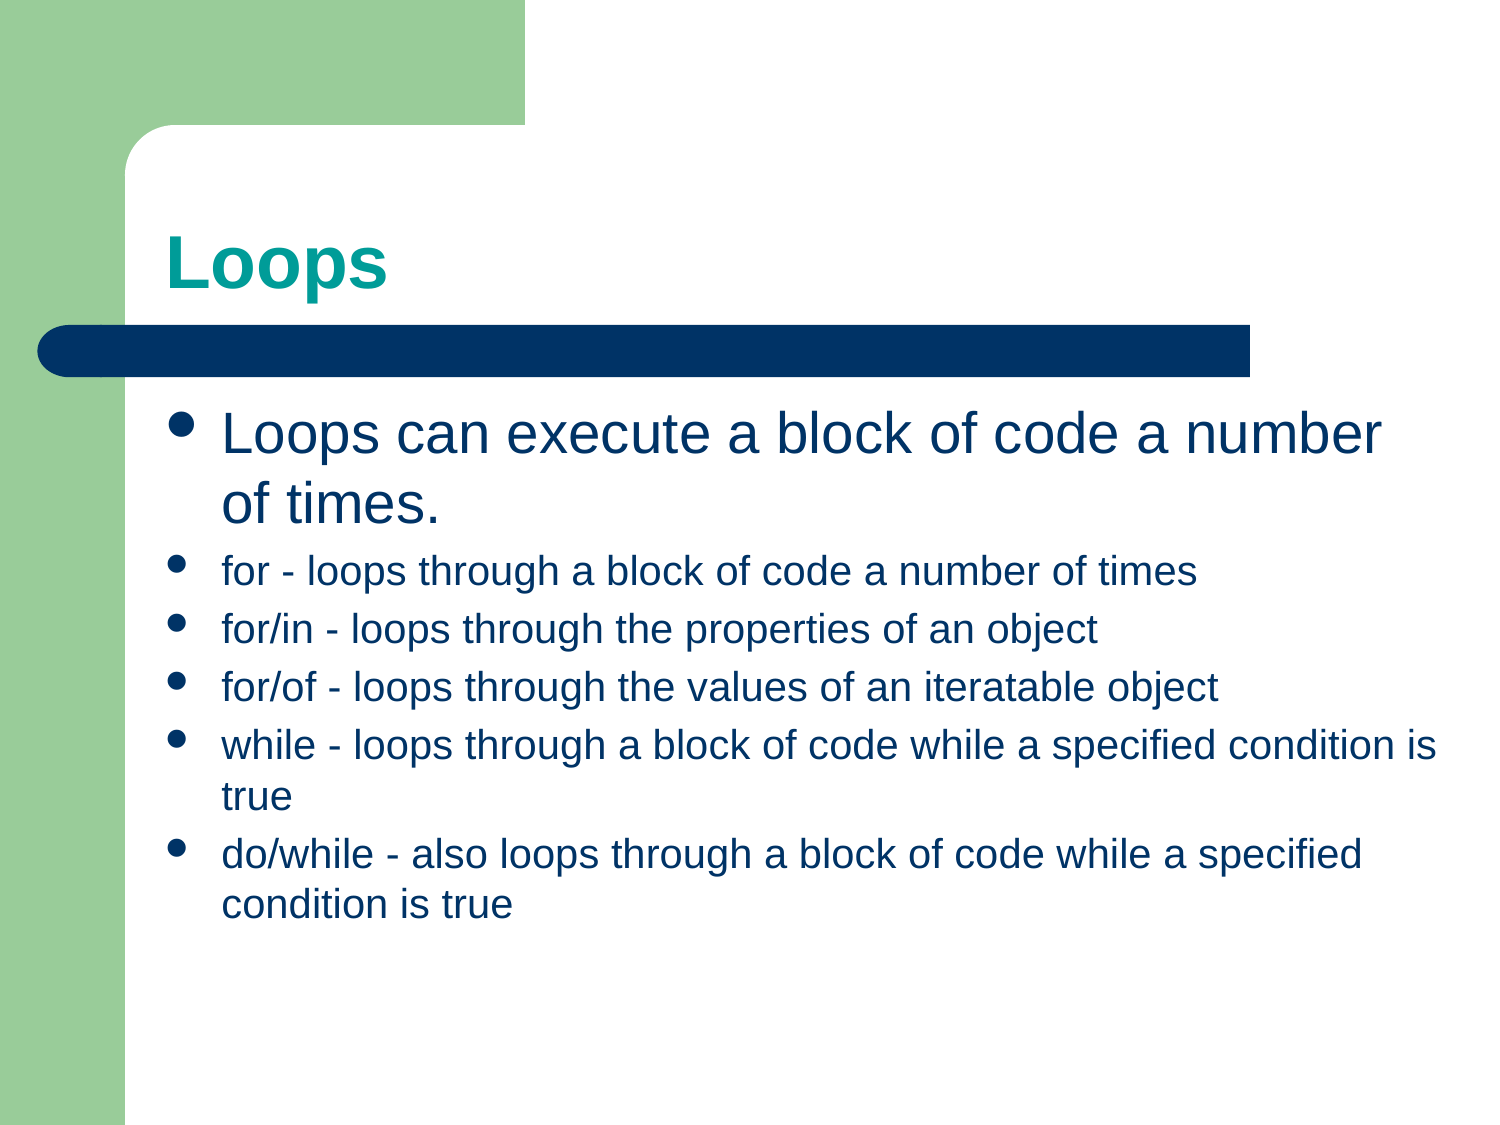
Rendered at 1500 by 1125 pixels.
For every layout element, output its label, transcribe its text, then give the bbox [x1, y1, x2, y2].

title Loops [150, 125, 1463, 313]
list Loops can execute a block of code a number of times. for - loops through a block of code a number of times for/in - loops through the properties of an object for/of - loops through the values of an iteratable object while - loops through a block of code while a specified condition is true do/while - also loops through a block of code while a specified condition is true [150, 387, 1463, 1000]
